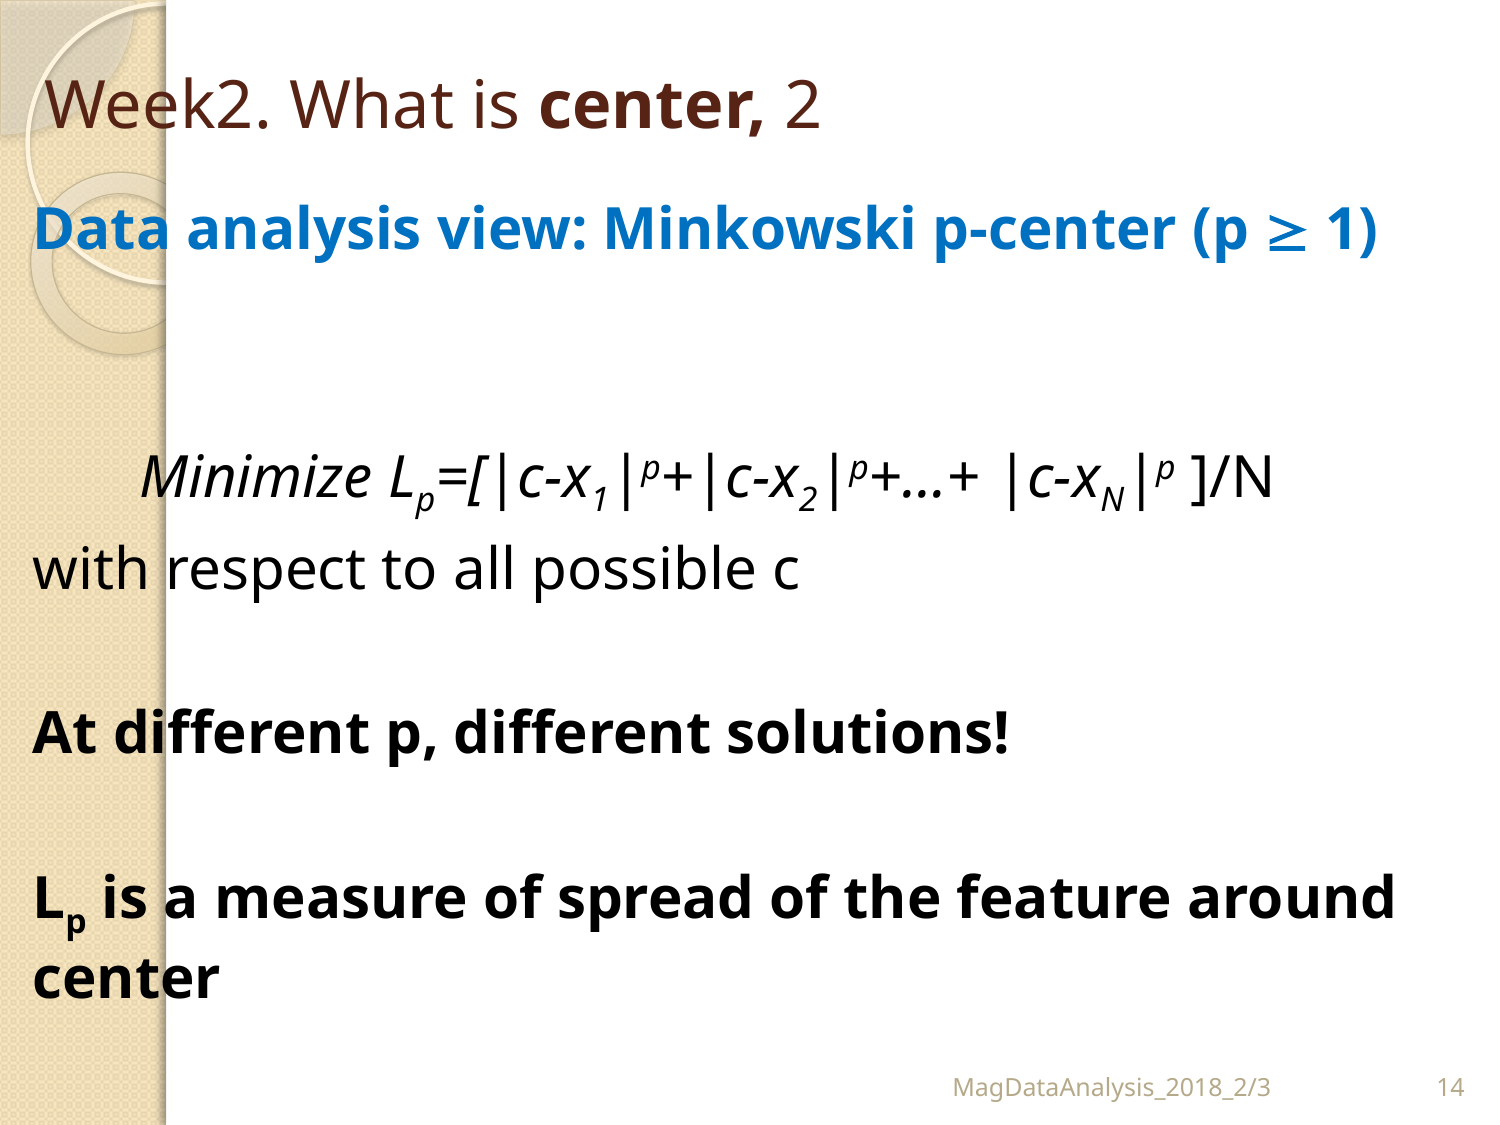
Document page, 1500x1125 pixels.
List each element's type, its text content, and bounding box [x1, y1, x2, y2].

slide_number 14 [1413, 1034, 1488, 1113]
title Week2. What is center, 2 [29, 19, 1425, 184]
list Data analysis view: Minkowski p-center (p  1) Minimize Lp=[|c-x1|p+|c-x2|p+…+ |c-xN|p ]/N with respect to all possible c At different p, different solutions! Lp is a measure of spread of the feature around center [17, 184, 1500, 1106]
footer MagDataAnalysis_2018_2/3 [937, 1034, 1413, 1113]
